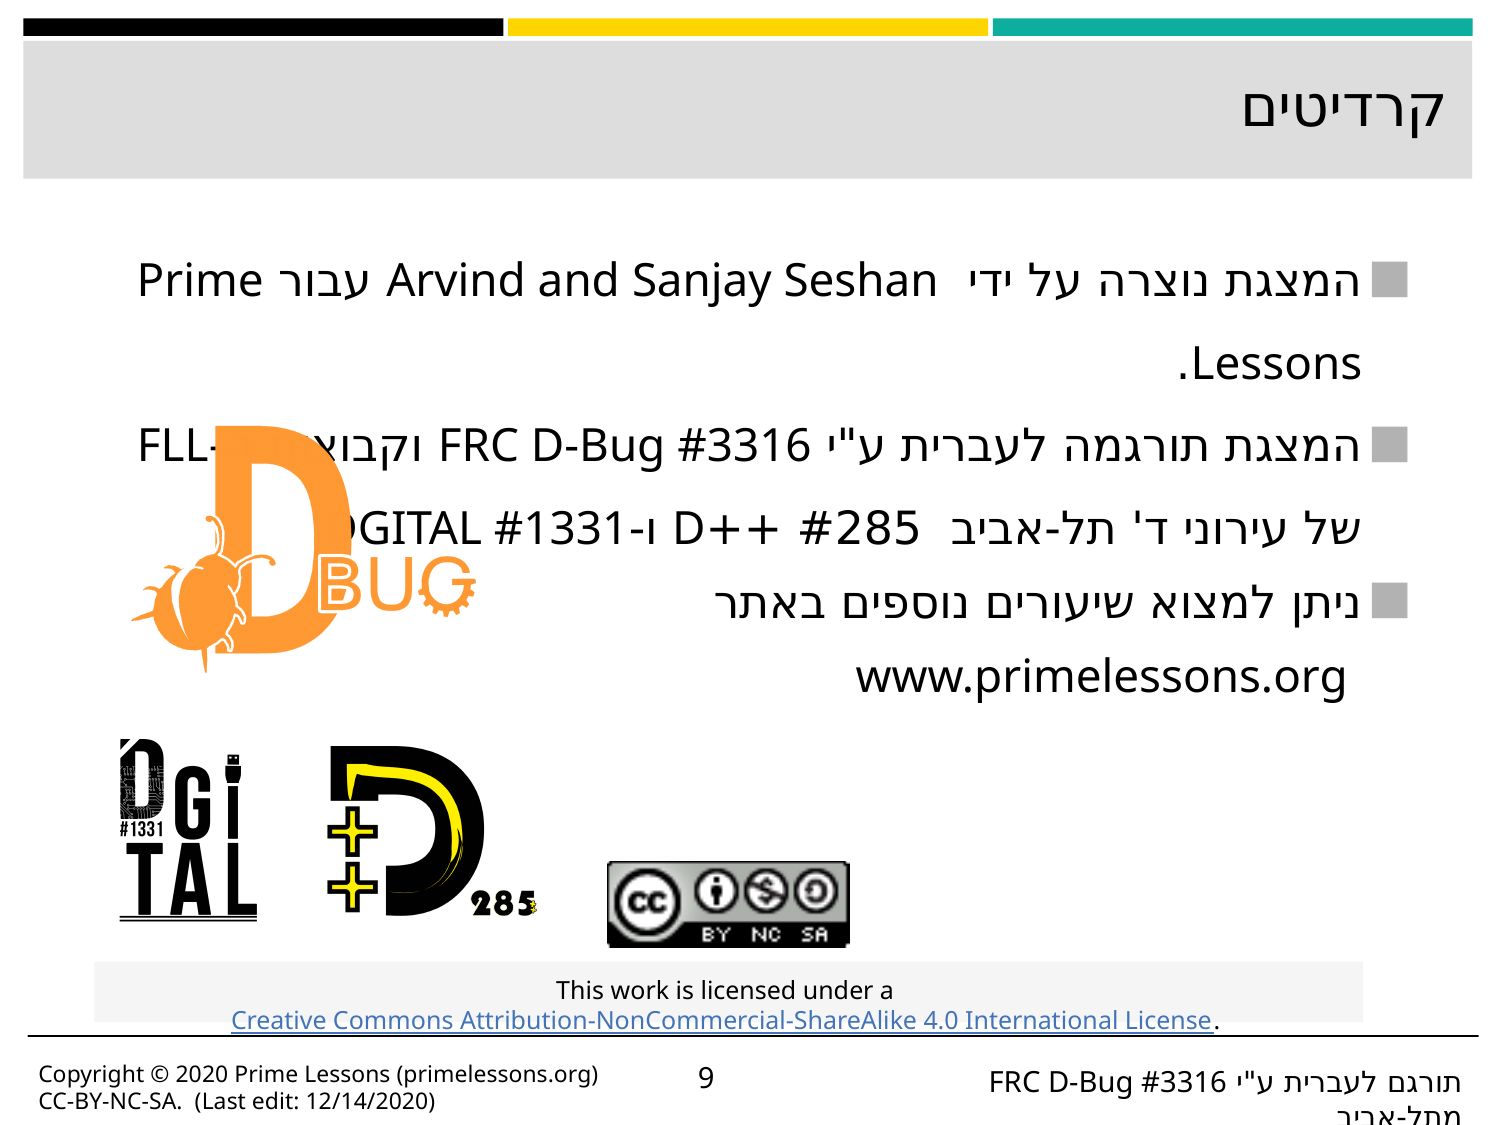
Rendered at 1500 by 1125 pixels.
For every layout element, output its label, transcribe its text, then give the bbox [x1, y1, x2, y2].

slide_number ‹#› [682, 1051, 810, 1112]
picture [314, 733, 542, 926]
footer Copyright © 2020 Prime Lessons (primelessons.org) CC-BY-NC-SA. (Last edit: 12/14/2020) [23, 1051, 622, 1112]
picture [74, 734, 302, 925]
picture [607, 861, 851, 948]
list המצגת נוצרה על ידי Arvind and Sanjay Seshan עבור Prime Lessons. המצגת תורגמה לעברית ע"י FRC D-Bug #3316 וקבוצות ה-FLL של עירוני ד' תל-אביב #285 ++D ו-DGITAL #1331 ניתן למצוא שיעורים נוספים באתר www.primelessons.org [75, 216, 1428, 743]
text_box This work is licensed under a Creative Commons Attribution-NonCommercial-ShareAlike 4.0 International License. [94, 961, 1363, 1023]
title קרדיטים [28, 60, 1464, 148]
picture [94, 388, 513, 710]
